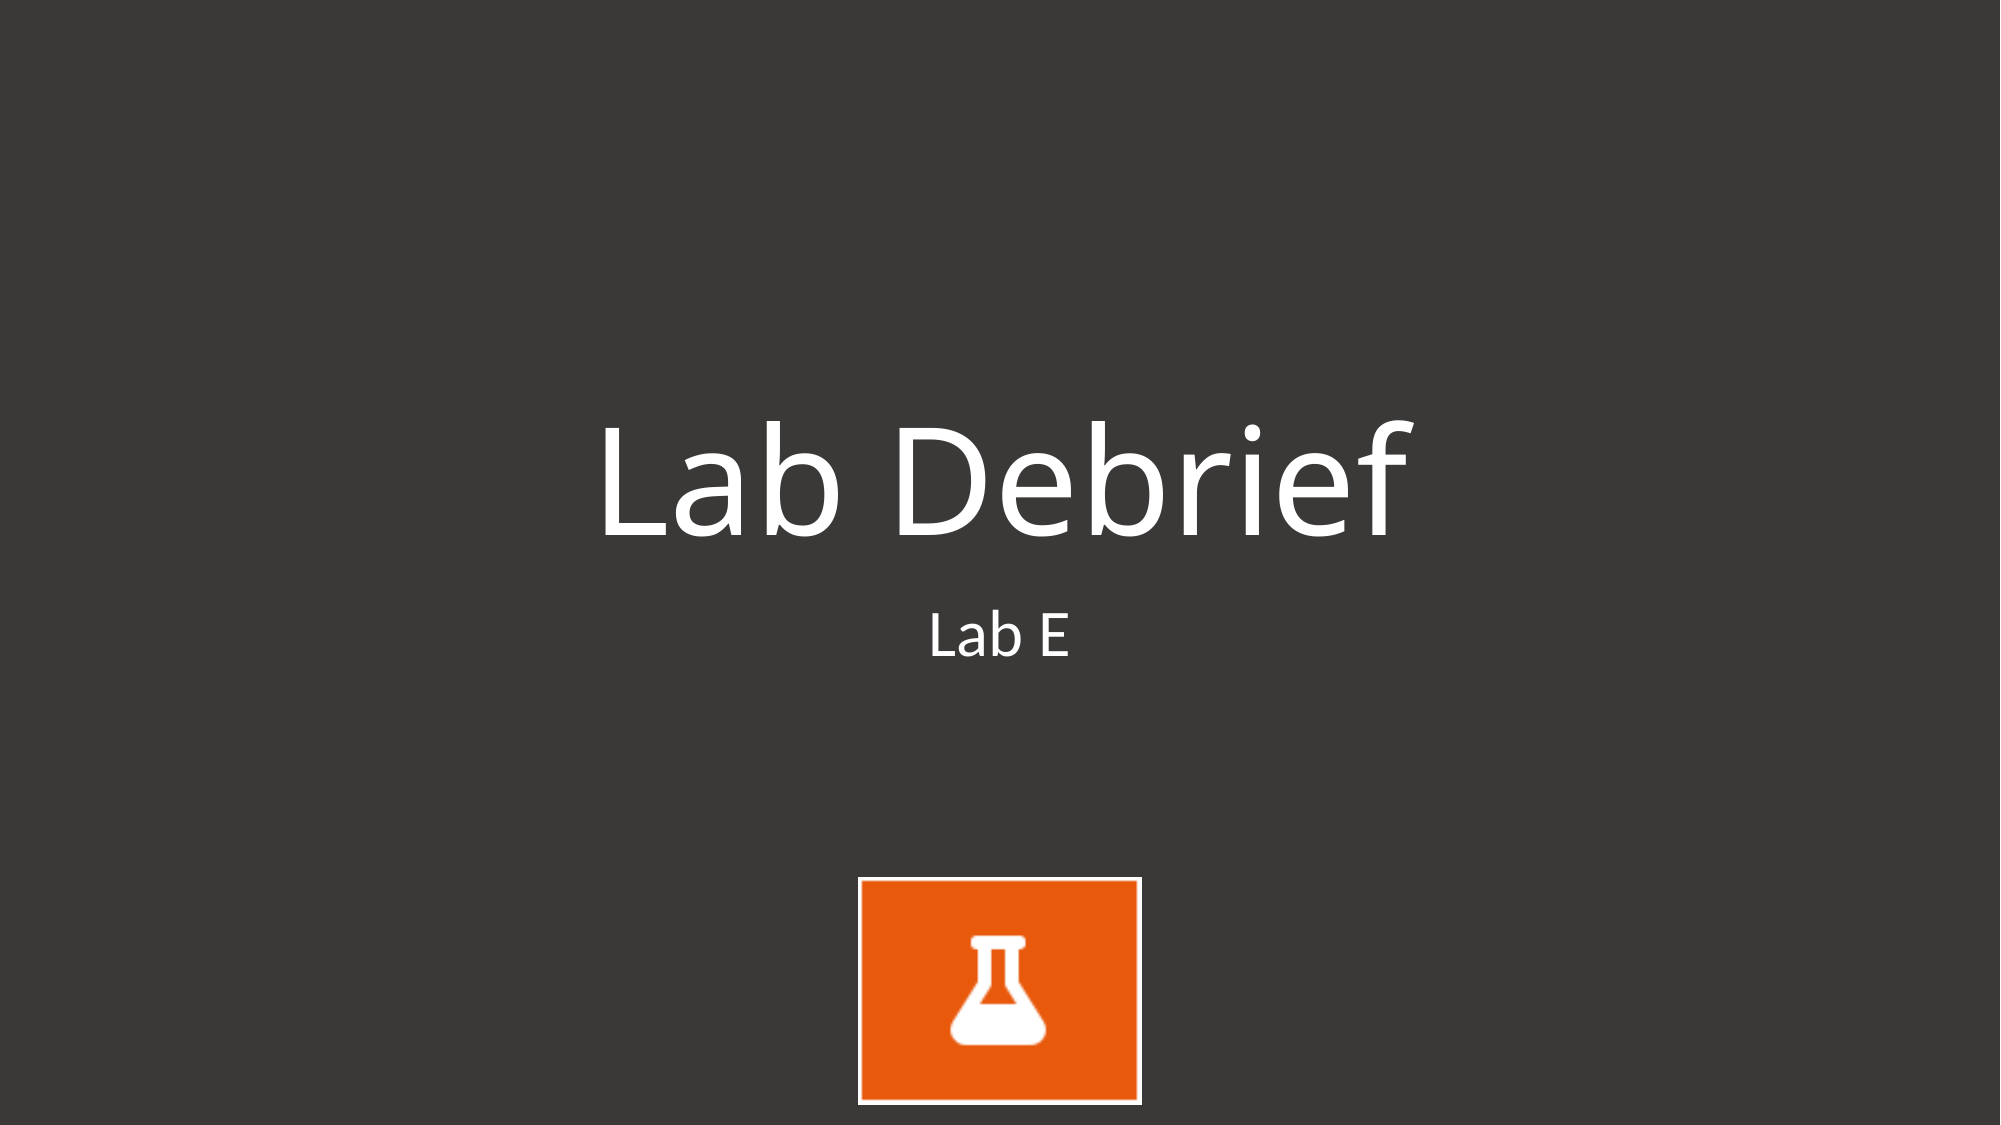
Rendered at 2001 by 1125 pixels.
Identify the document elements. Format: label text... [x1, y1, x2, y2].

subtitle Lab E [249, 590, 1750, 863]
picture [858, 877, 1142, 1105]
title Lab Debrief [249, 184, 1750, 576]
